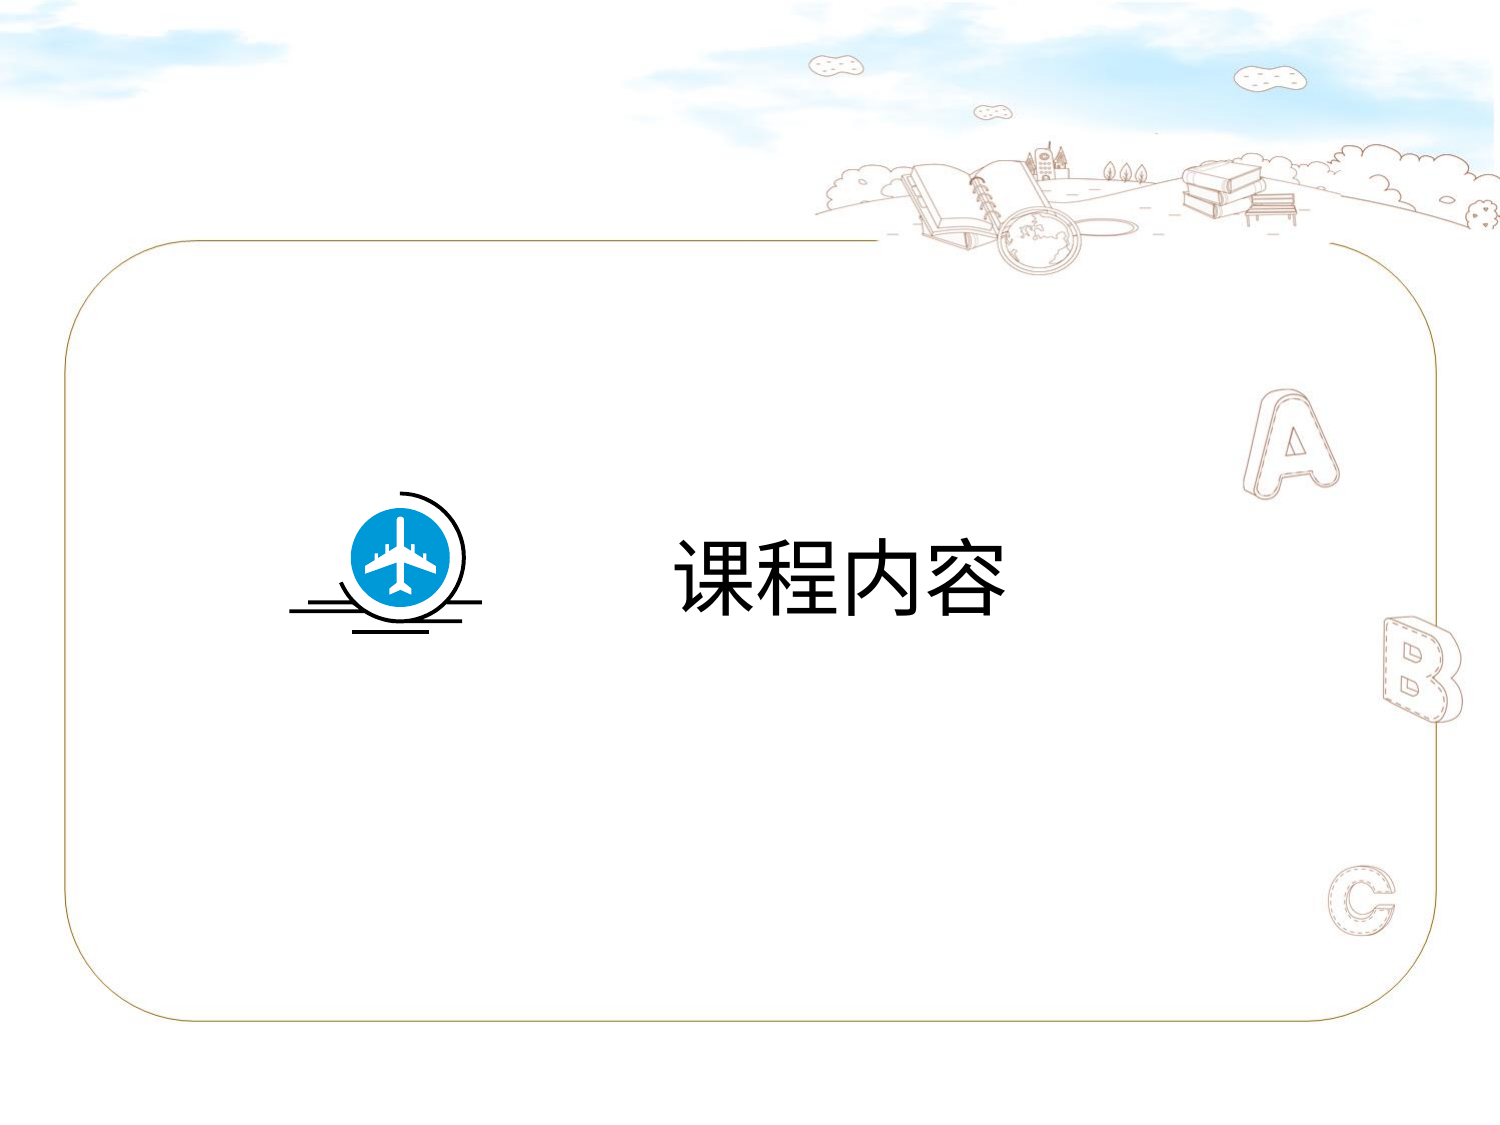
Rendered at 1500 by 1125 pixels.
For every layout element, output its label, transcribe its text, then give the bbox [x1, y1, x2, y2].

list 课程内容 [426, 517, 1255, 776]
picture [0, 0, 1500, 1125]
